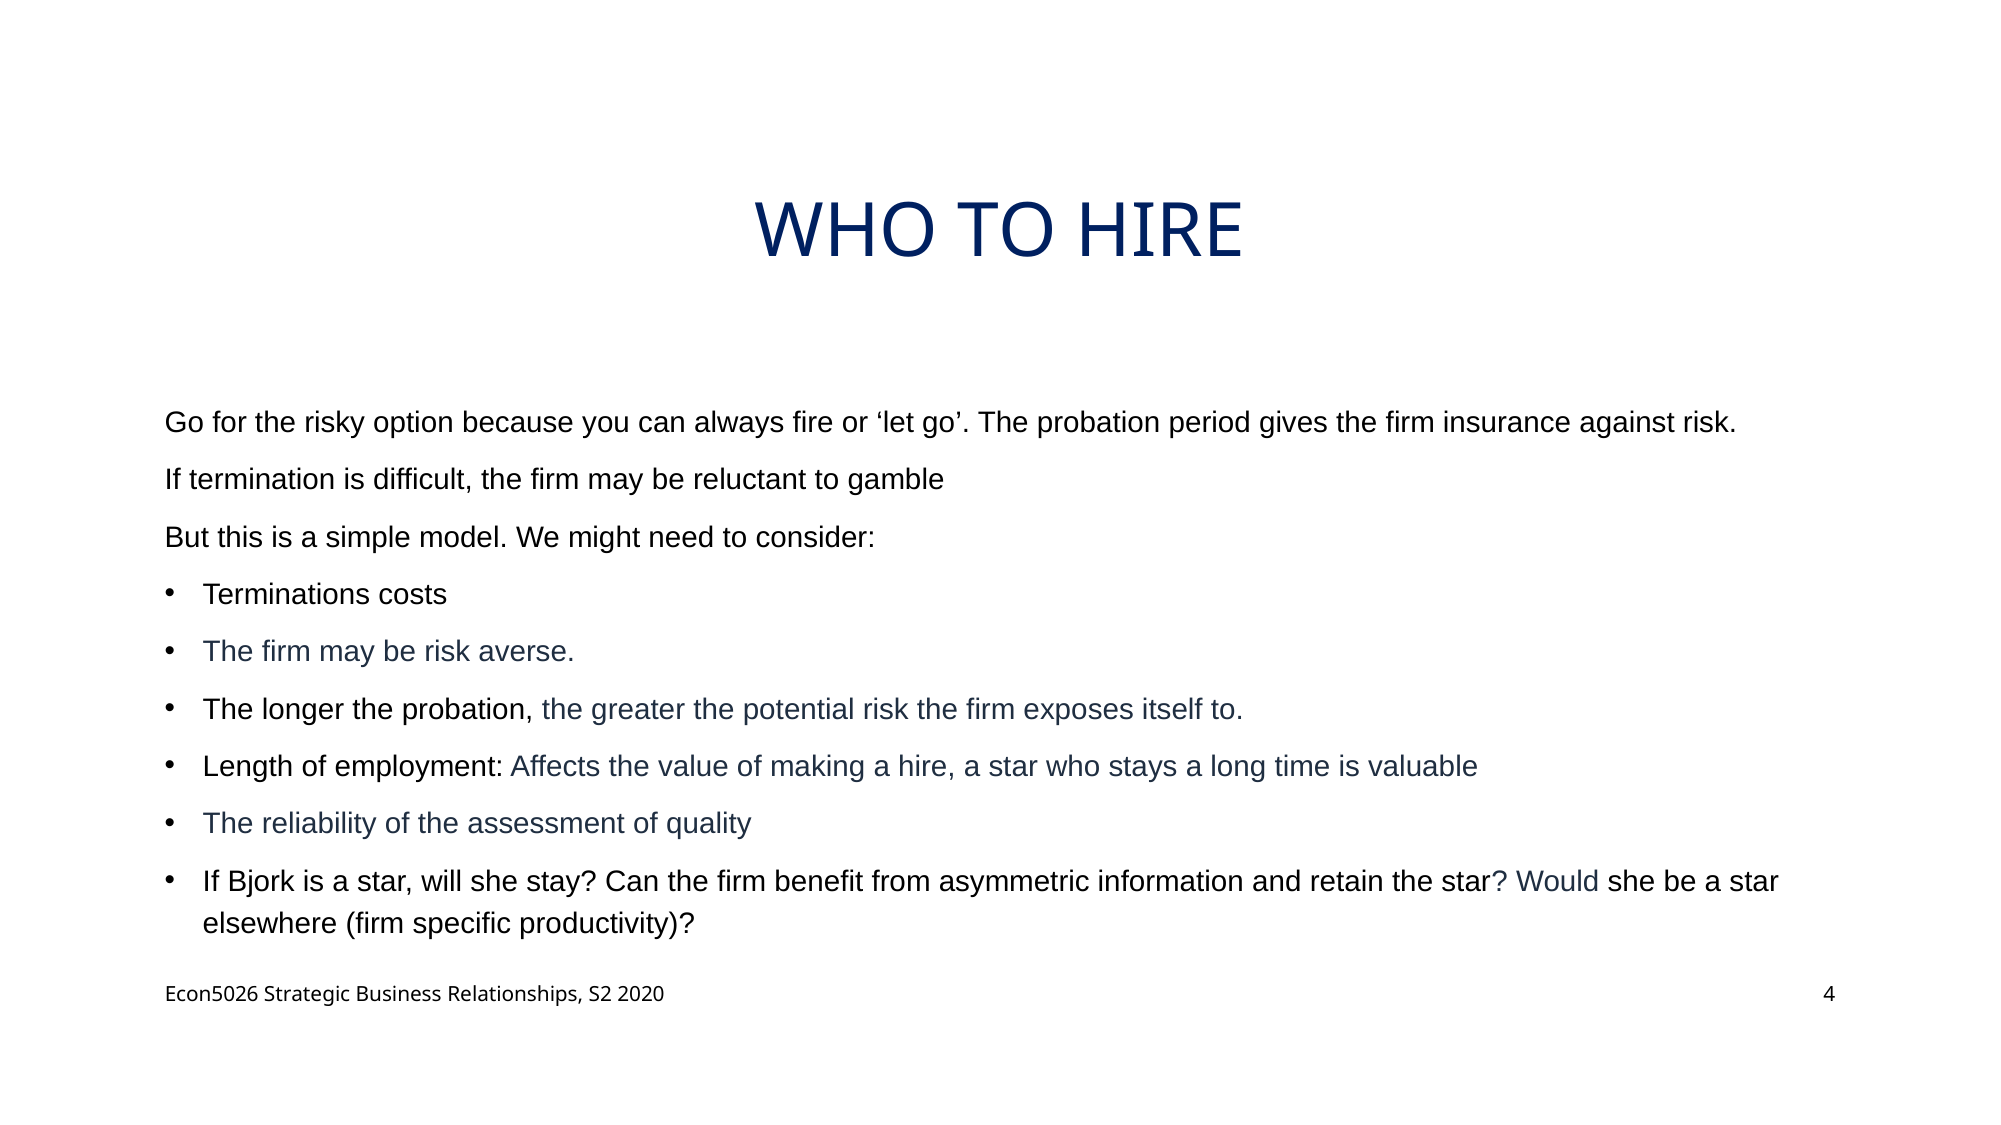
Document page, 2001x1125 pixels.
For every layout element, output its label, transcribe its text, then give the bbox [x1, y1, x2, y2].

slide_number 4 [1724, 965, 1851, 1025]
title who to hire [149, 101, 1851, 364]
footer Econ5026 Strategic Business Relationships, S2 2020 [149, 965, 1245, 1025]
list Go for the risky option because you can always fire or ‘let go’. The probation period gives the firm insurance against risk. If termination is difficult, the firm may be reluctant to gamble But this is a simple model. We might need to consider: Terminations costs The firm may be risk averse. The longer the probation, the greater the potential risk the firm exposes itself to. Length of employment: Affects the value of making a hire, a star who stays a long time is valuable The reliability of the assessment of quality If Bjork is a star, will she stay? Can the firm benefit from asymmetric information and retain the star? Would she be a star elsewhere (firm specific productivity)? [149, 388, 1850, 950]
